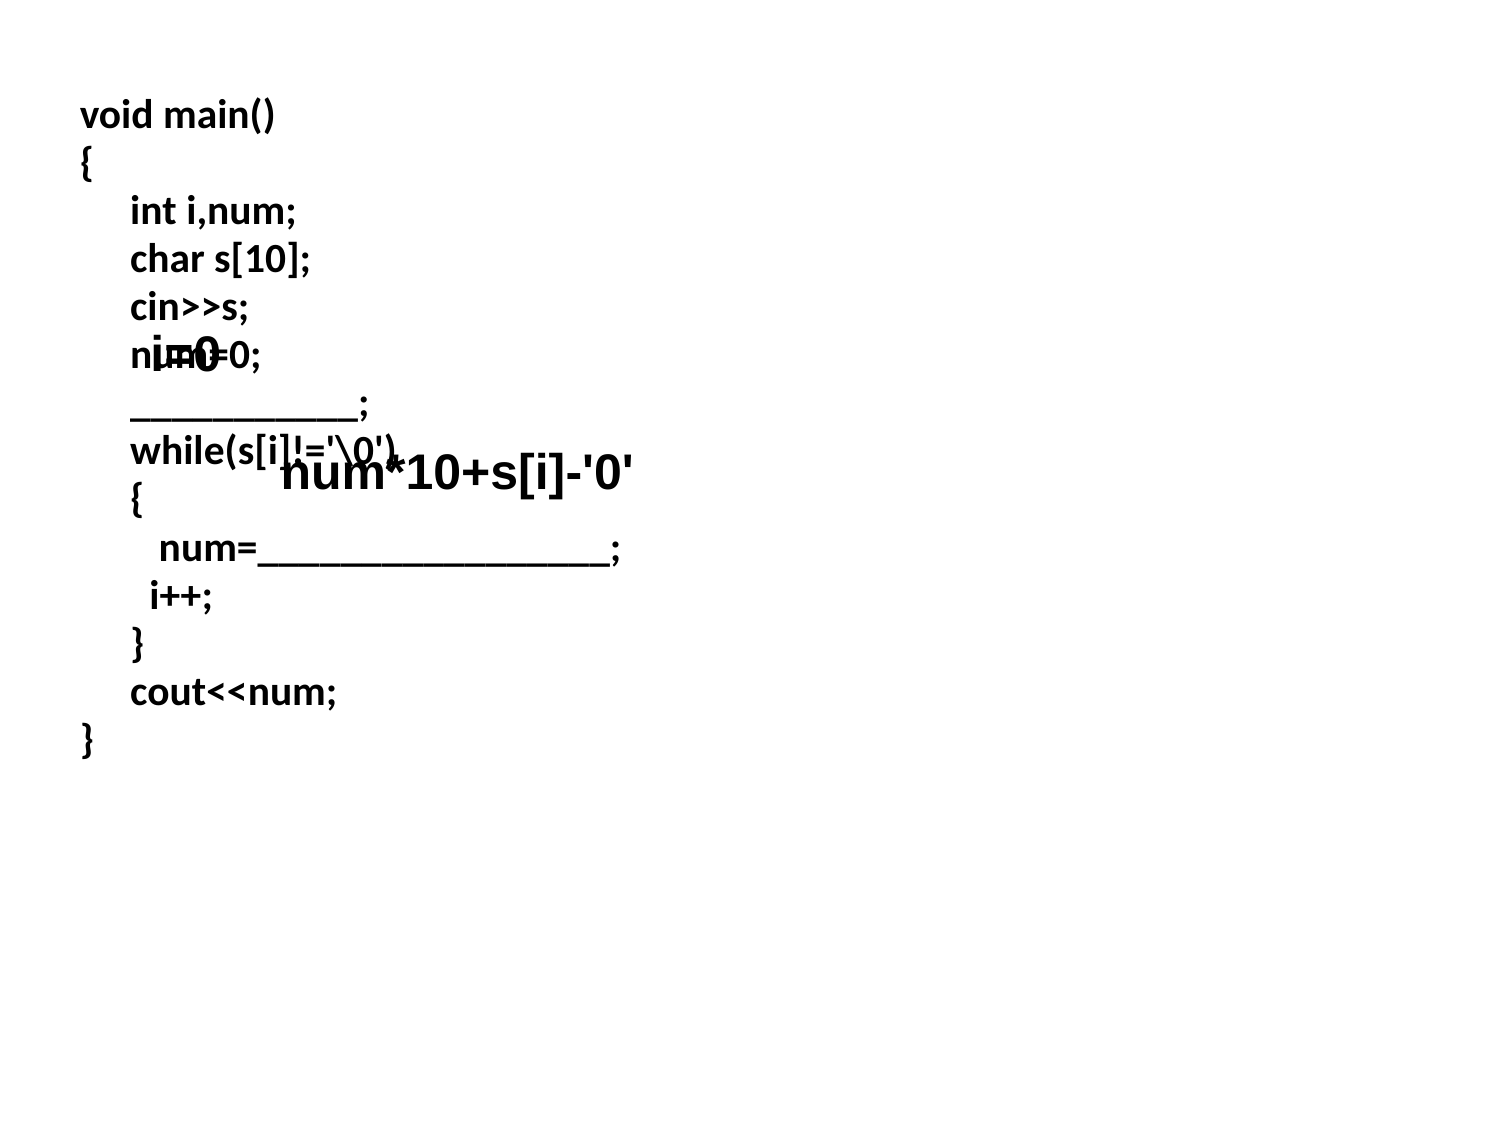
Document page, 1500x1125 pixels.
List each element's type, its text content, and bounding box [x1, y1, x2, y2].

text_box i=0 [135, 314, 420, 390]
text_box num*10+s[i]-'0' [265, 432, 650, 508]
list void main() { int i,num; char s[10]; cin>>s; num=0; ___________; while(s[i]!='\0') { num=_________________; i++; } cout<<num; } [64, 31, 1415, 774]
